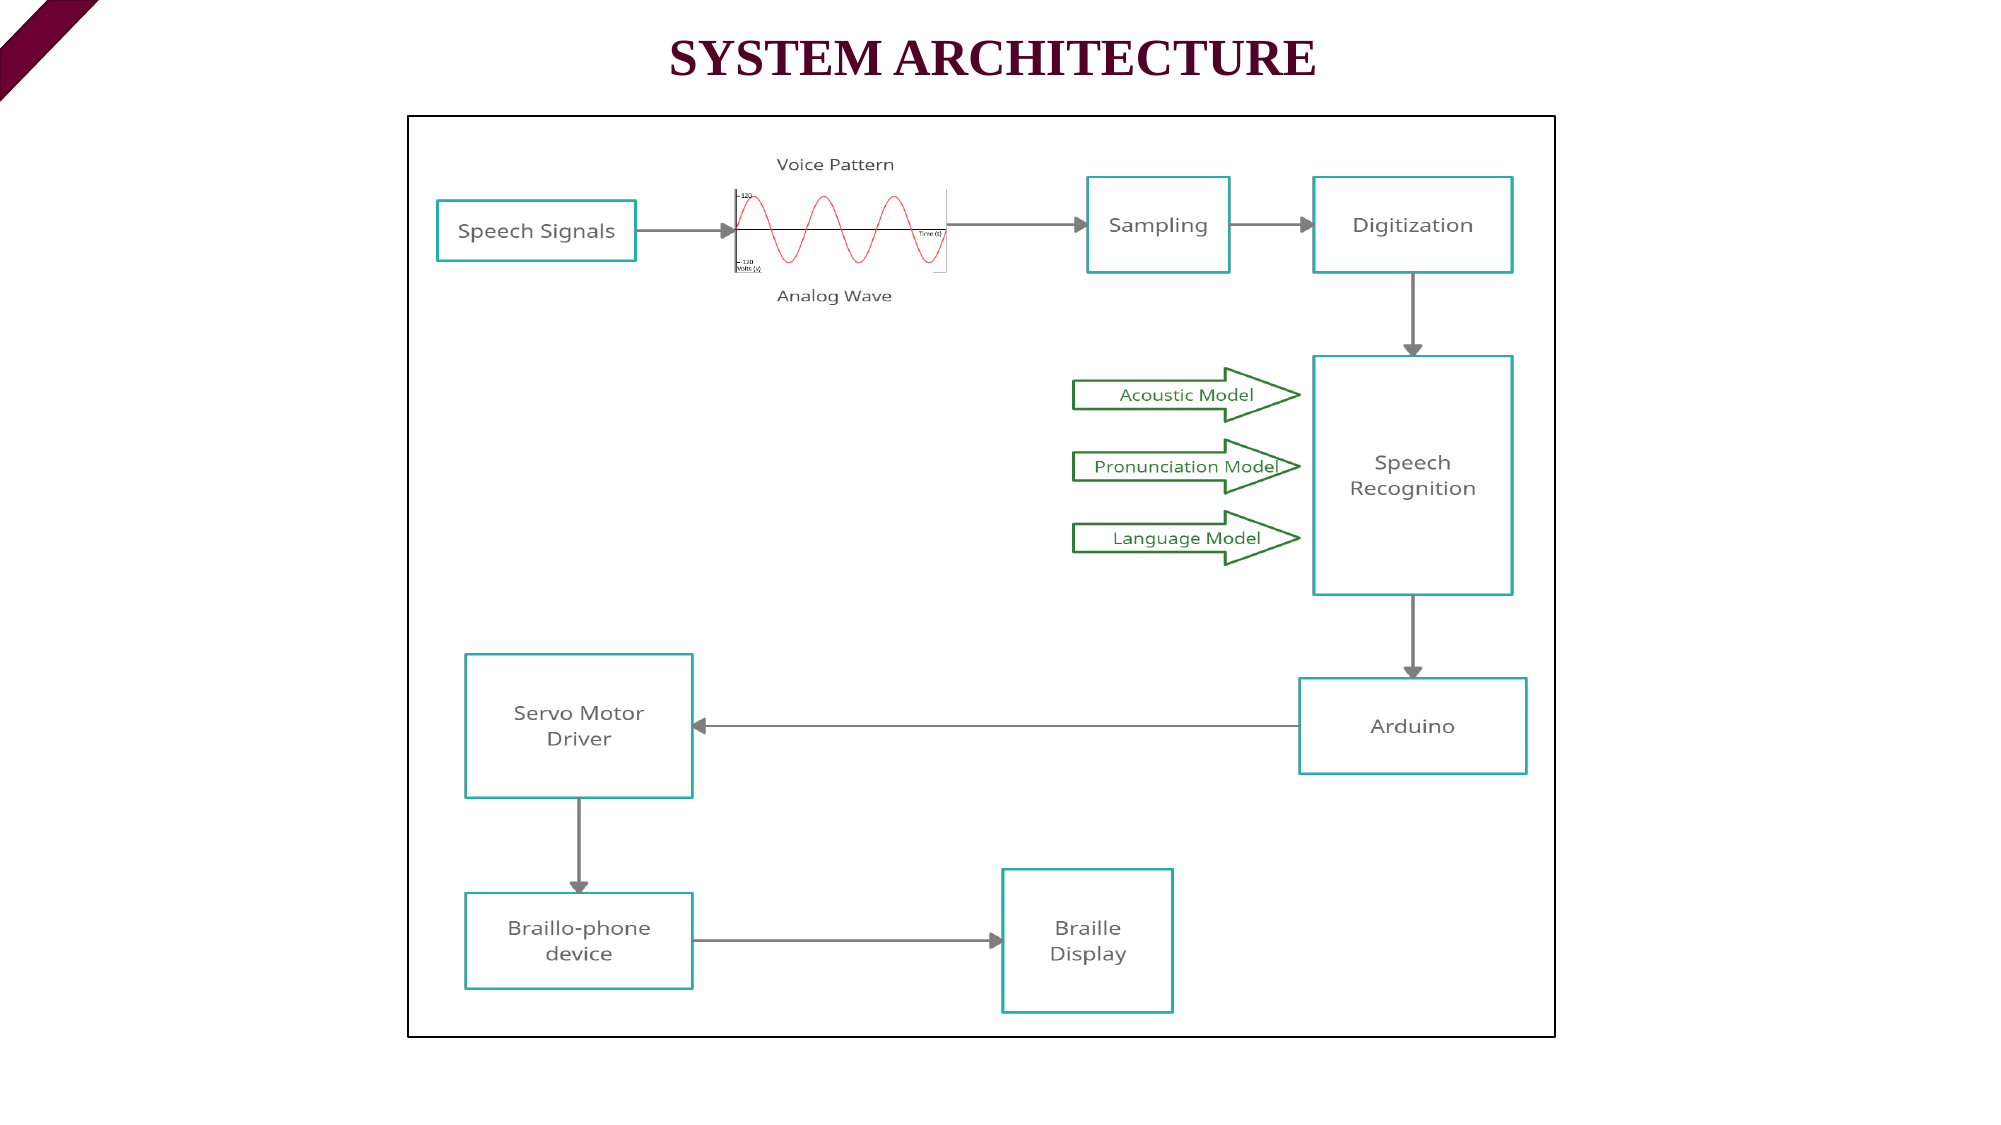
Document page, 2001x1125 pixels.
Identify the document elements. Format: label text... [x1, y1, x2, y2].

text_box [0, 0, 99, 102]
text_box SYSTEM ARCHITECTURE [0, 0, 2000, 118]
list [409, 117, 1554, 1036]
